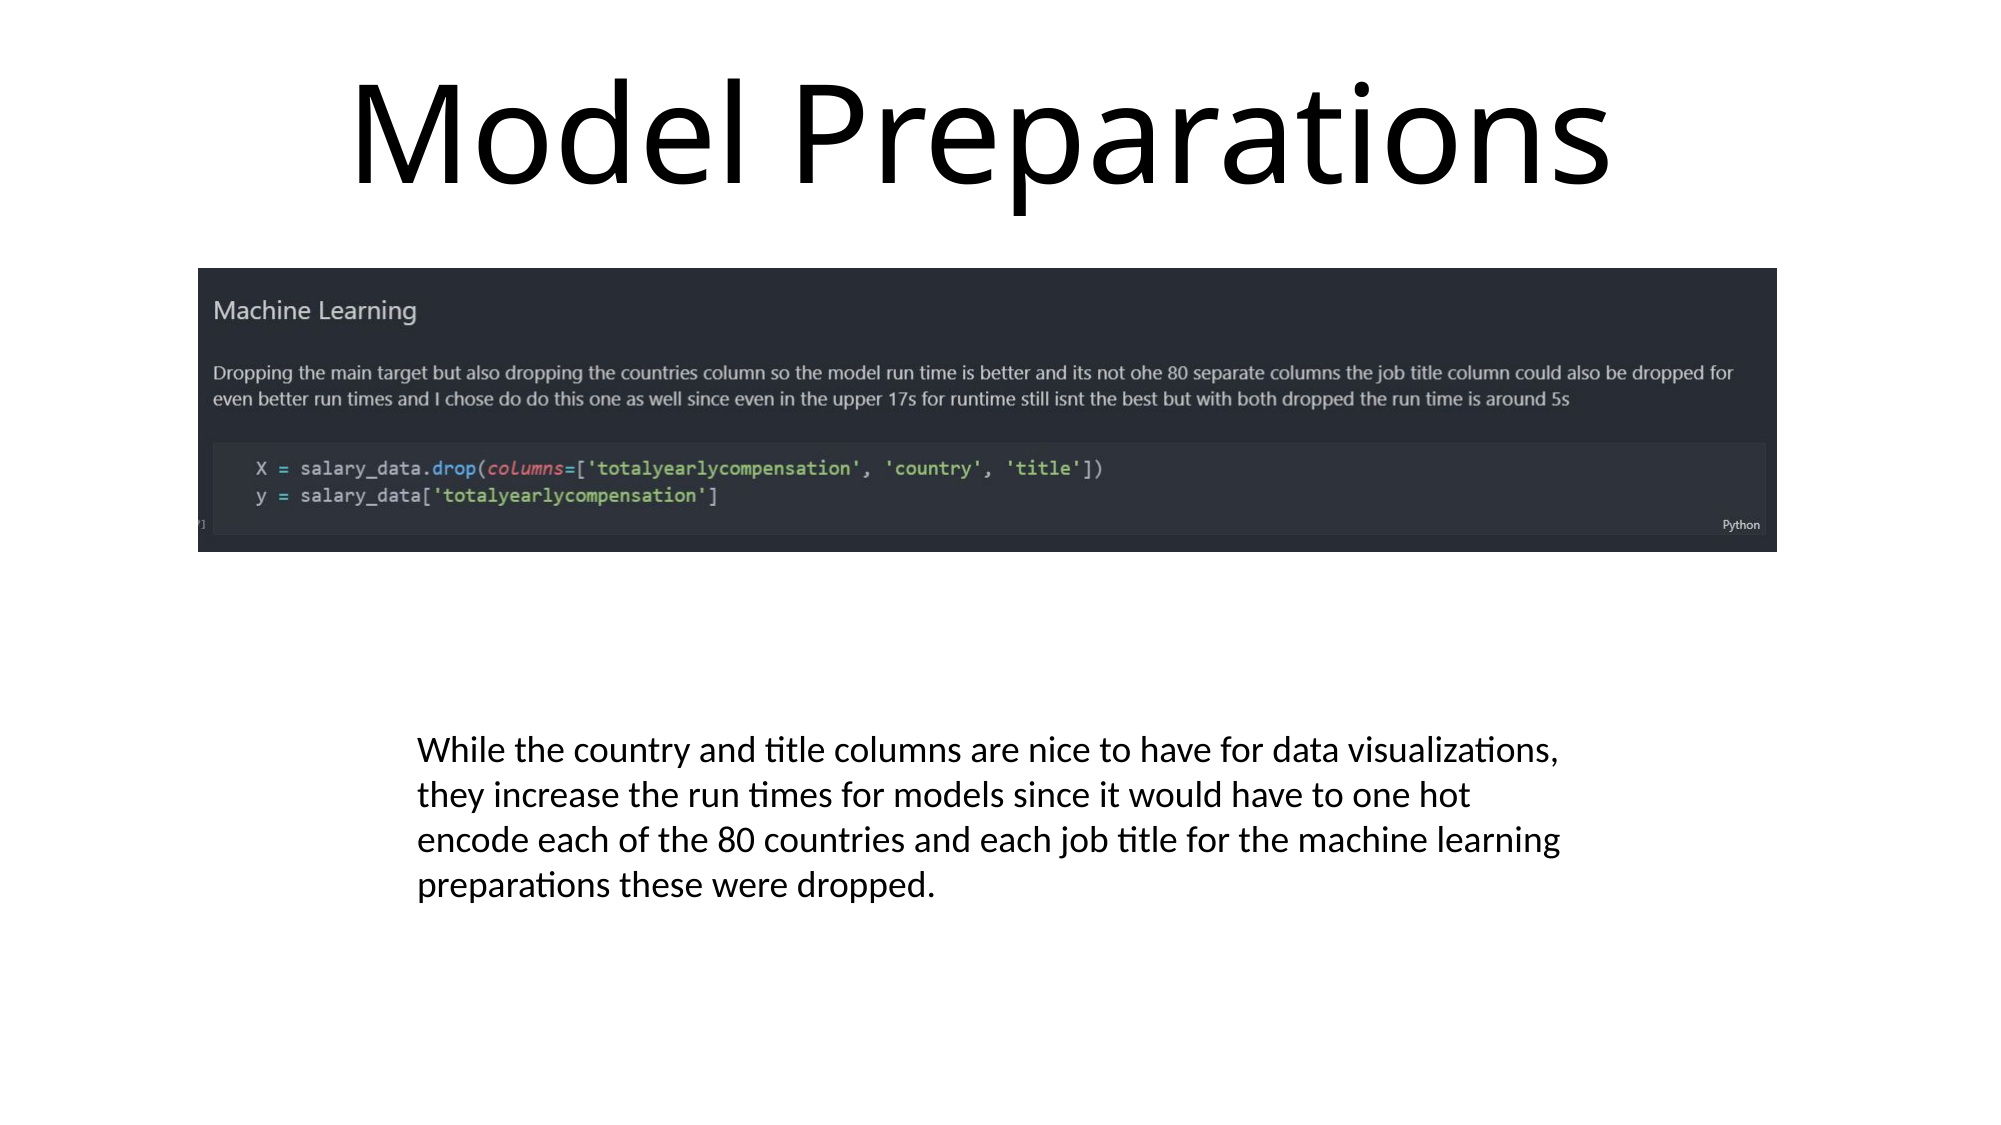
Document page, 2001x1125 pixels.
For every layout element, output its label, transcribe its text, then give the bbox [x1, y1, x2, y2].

text_box Model Preparations [269, 38, 1693, 218]
text_box While the country and title columns are nice to have for data visualizations, they increase the run times for models since it would have to one hot encode each of the 80 countries and each job title for the machine learning preparations these were dropped. [402, 717, 1598, 913]
picture [198, 268, 1777, 552]
